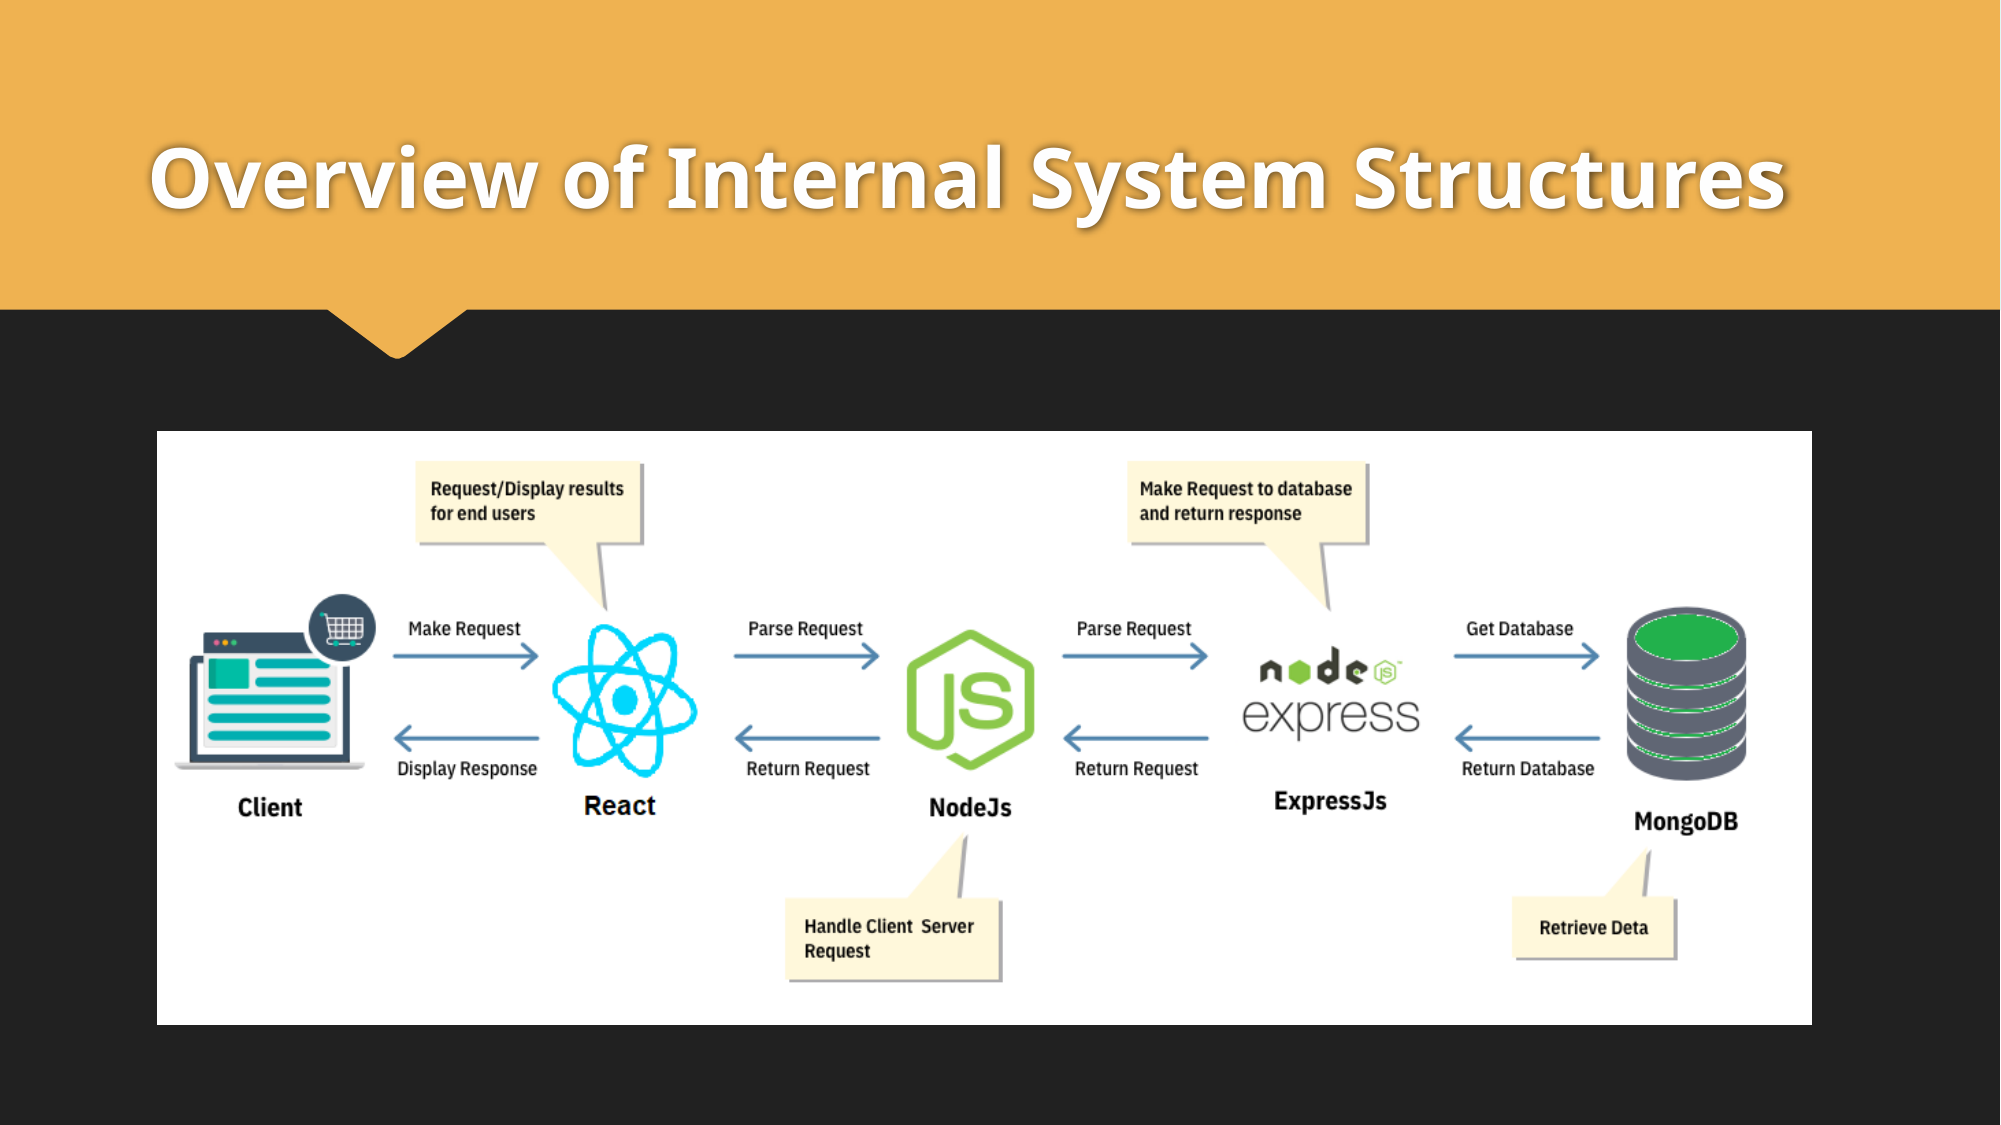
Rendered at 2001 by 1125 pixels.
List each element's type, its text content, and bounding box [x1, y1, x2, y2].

text_box [0, 311, 2000, 1125]
title Overview of Internal System Structures [132, 73, 1868, 233]
text_box [0, 0, 2000, 360]
picture [157, 431, 1812, 1025]
